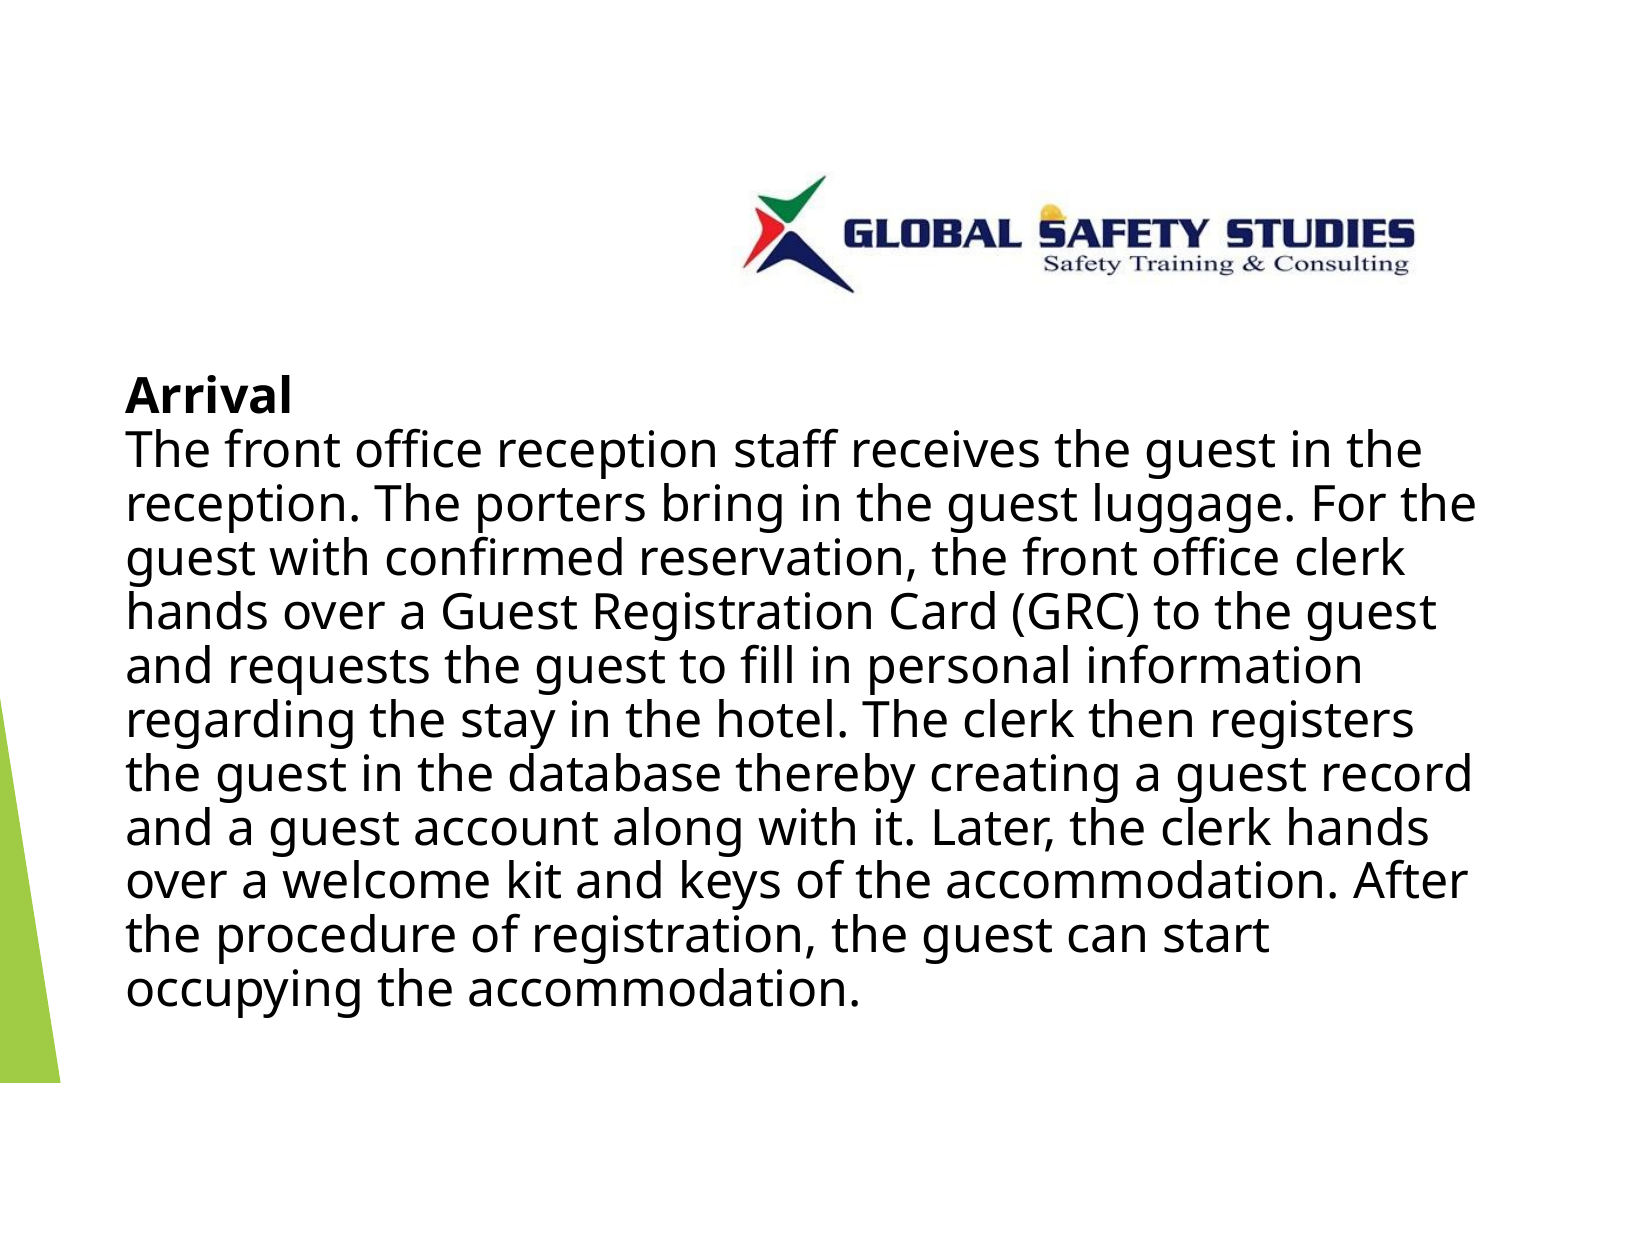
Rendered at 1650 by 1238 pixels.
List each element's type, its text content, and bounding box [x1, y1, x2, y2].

text_box [0, 697, 61, 1083]
picture [731, 171, 1427, 307]
title Arrival The front office reception staff receives the guest in the reception. The porters bring in the guest luggage. For the guest with confirmed reservation, the front office clerk hands over a Guest Registration Card (GRC) to the guest and requests the guest to fill in personal information regarding the stay in the hotel. The clerk then registers the guest in the database thereby creating a guest record and a guest account along with it. Later, the clerk hands over a welcome kit and keys of the accommodation. After the procedure of registration, the guest can start occupying the accommodation. [125, 368, 1488, 1018]
